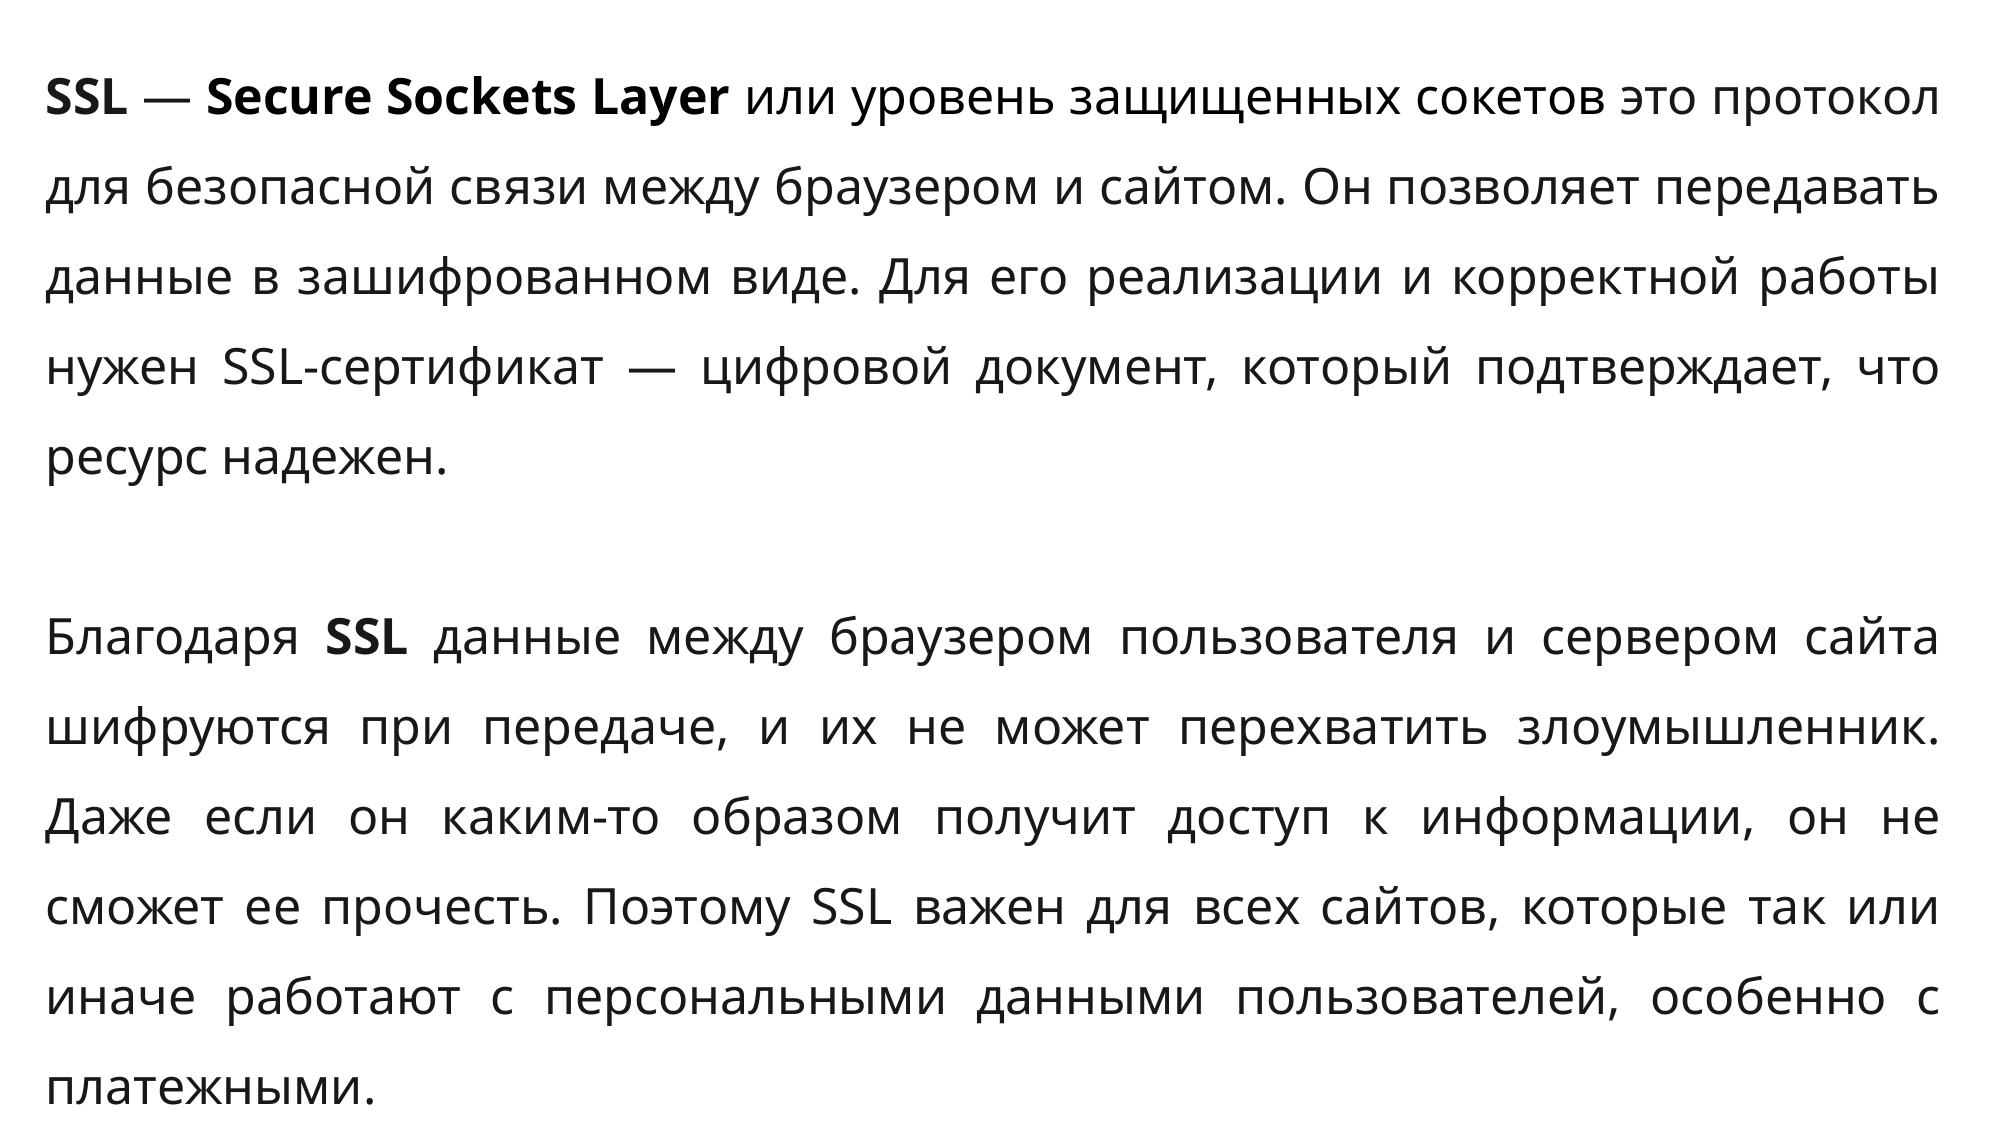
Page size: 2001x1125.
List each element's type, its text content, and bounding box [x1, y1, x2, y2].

text_box SSL — Secure Sockets Layer или уровень защищенных сокетов это протокол для безопасной связи между браузером и сайтом. Он позволяет передавать данные в зашифрованном виде. Для его реализации и корректной работы нужен SSL-сертификат — цифровой документ, который подтверждает, что ресурс надежен. Благодаря SSL данные между браузером пользователя и сервером сайта шифруются при передаче, и их не может перехватить злоумышленник. Даже если он каким-то образом получит доступ к информации, он не сможет ее прочесть. Поэтому SSL важен для всех сайтов, которые так или иначе работают с персональными данными пользователей, особенно с платежными. [30, 27, 1957, 1122]
